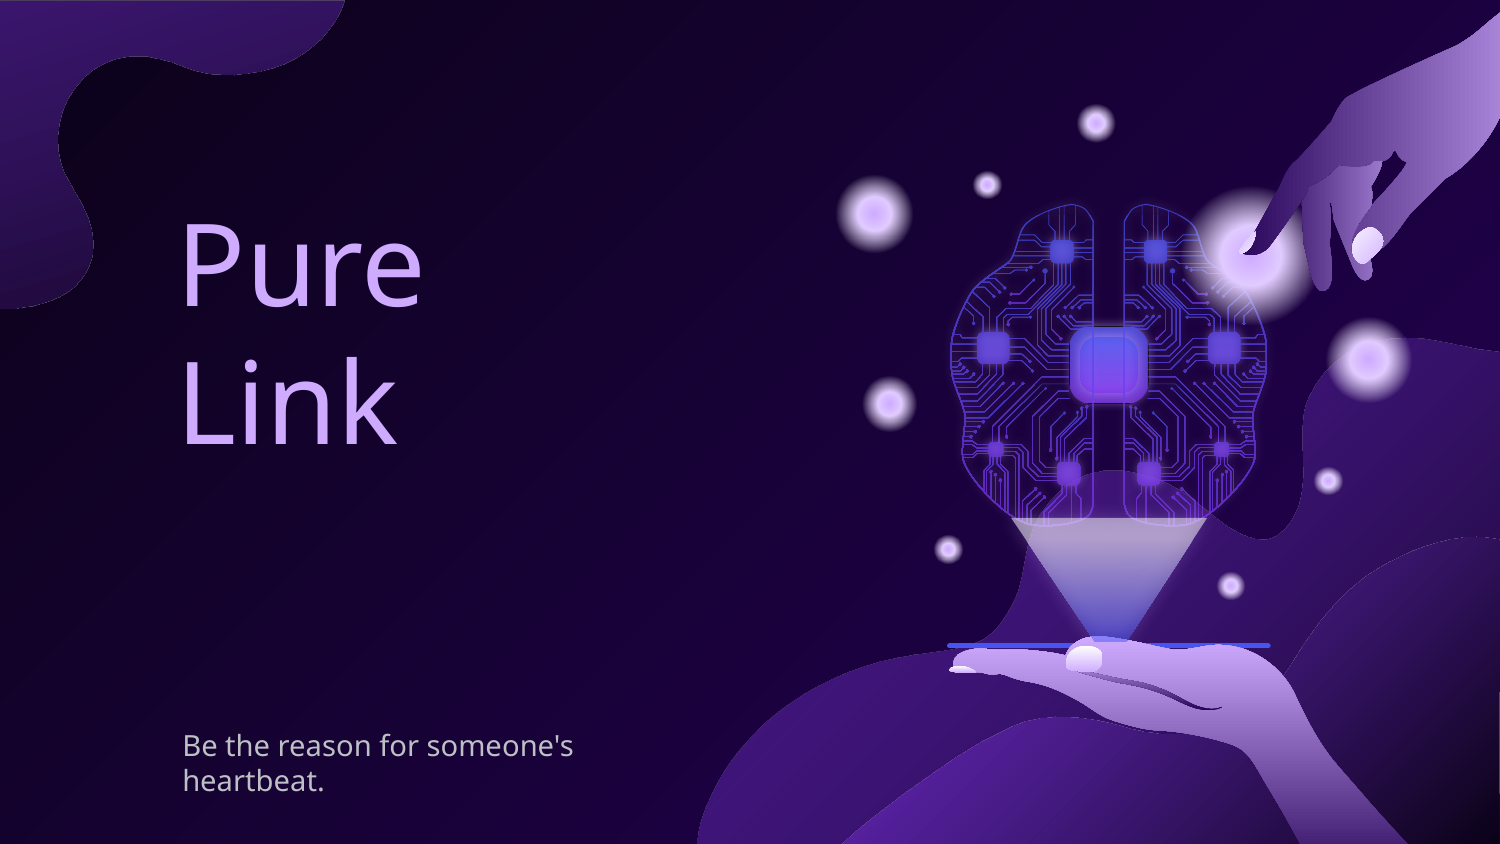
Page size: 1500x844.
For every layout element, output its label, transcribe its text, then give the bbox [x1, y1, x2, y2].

subtitle Be the reason for someone's heartbeat. [142, 712, 714, 778]
title Pure‎ Link [161, 181, 523, 483]
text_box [819, 0, 1500, 844]
